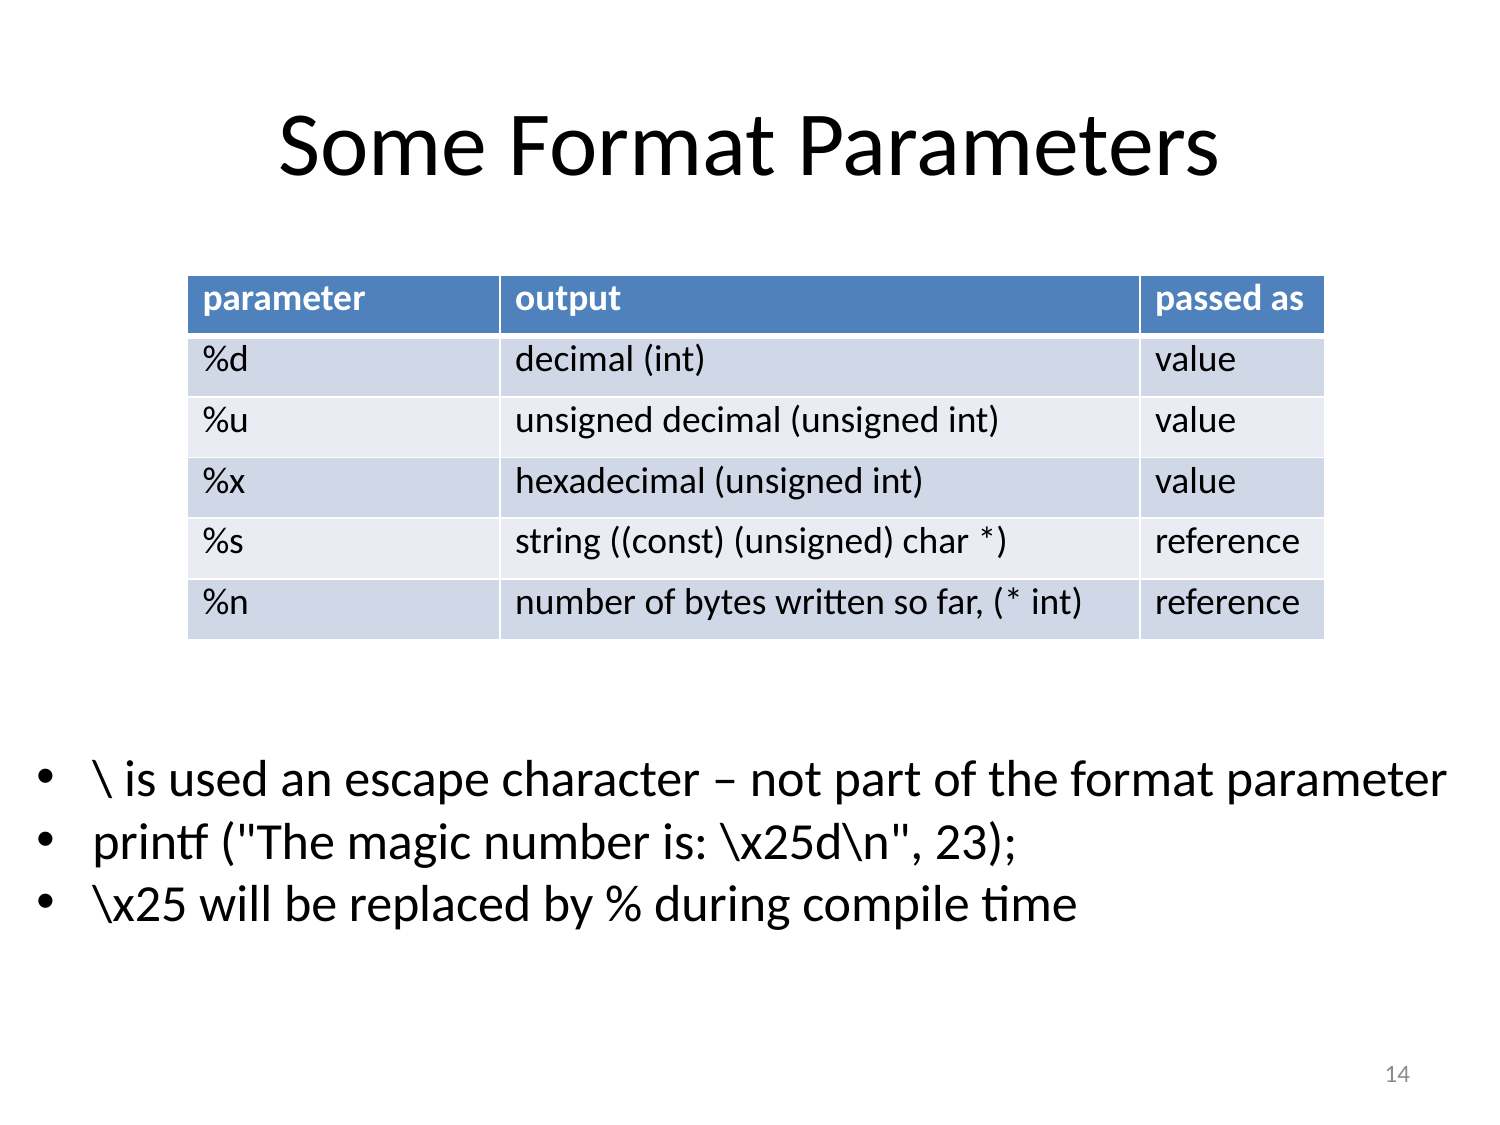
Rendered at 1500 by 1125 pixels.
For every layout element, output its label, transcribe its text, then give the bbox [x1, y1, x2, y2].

table_header passed as [1141, 276, 1324, 333]
table_cell hexadecimal (unsigned int) [501, 458, 1139, 517]
slide_number 14 [1074, 1042, 1425, 1103]
text_box \ is used an escape character – not part of the format parameter printf ("The magic number is: \x25d\n", 23); \x25 will be replaced by % during compile time [21, 737, 1464, 940]
table_cell value [1141, 458, 1324, 517]
table_cell string ((const) (unsigned) char *) [501, 519, 1139, 578]
table_cell decimal (int) [501, 339, 1139, 396]
table_header output [501, 276, 1139, 333]
table_cell reference [1141, 519, 1324, 578]
table_cell reference [1141, 580, 1324, 639]
table_cell value [1141, 339, 1324, 396]
table_cell %u [188, 398, 499, 457]
title Some Format Parameters [75, 45, 1425, 233]
table_cell value [1141, 398, 1324, 457]
table_cell unsigned decimal (unsigned int) [501, 398, 1139, 457]
table_cell %x [188, 458, 499, 517]
table_cell %n [188, 580, 499, 639]
table_cell number of bytes written so far, (* int) [501, 580, 1139, 639]
table_header parameter [188, 276, 499, 333]
table_cell %s [188, 519, 499, 578]
table_cell %d [188, 339, 499, 396]
